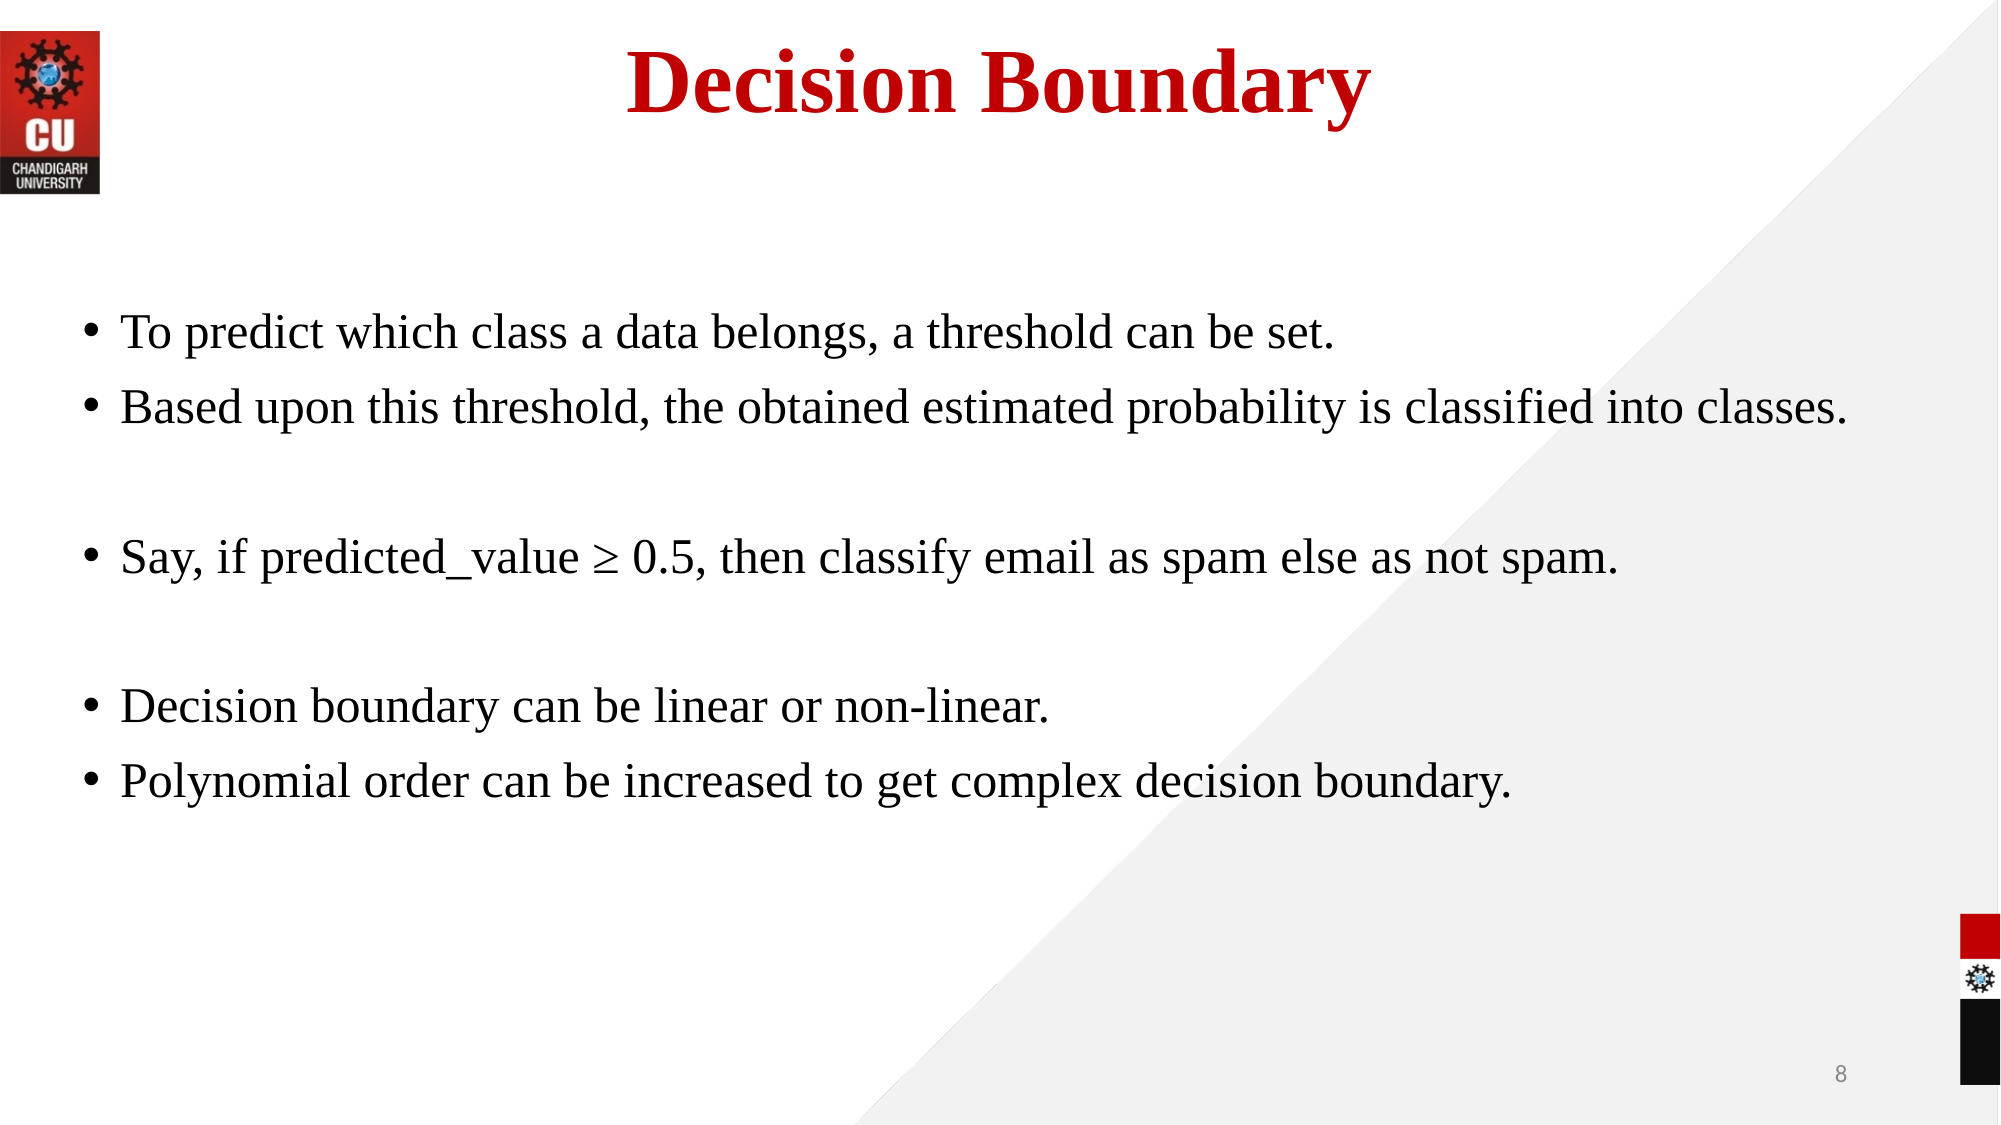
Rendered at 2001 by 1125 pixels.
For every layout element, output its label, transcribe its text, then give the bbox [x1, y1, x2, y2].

slide_number 8 [1412, 1042, 1863, 1103]
title Decision Boundary [137, 0, 1863, 142]
list To predict which class a data belongs, a threshold can be set. Based upon this threshold, the obtained estimated probability is classified into classes. Say, if predicted_value ≥ 0.5, then classify email as spam else as not spam. Decision boundary can be linear or non-linear. Polynomial order can be increased to get complex decision boundary. [67, 142, 1933, 1103]
picture [0, 0, 2001, 1125]
